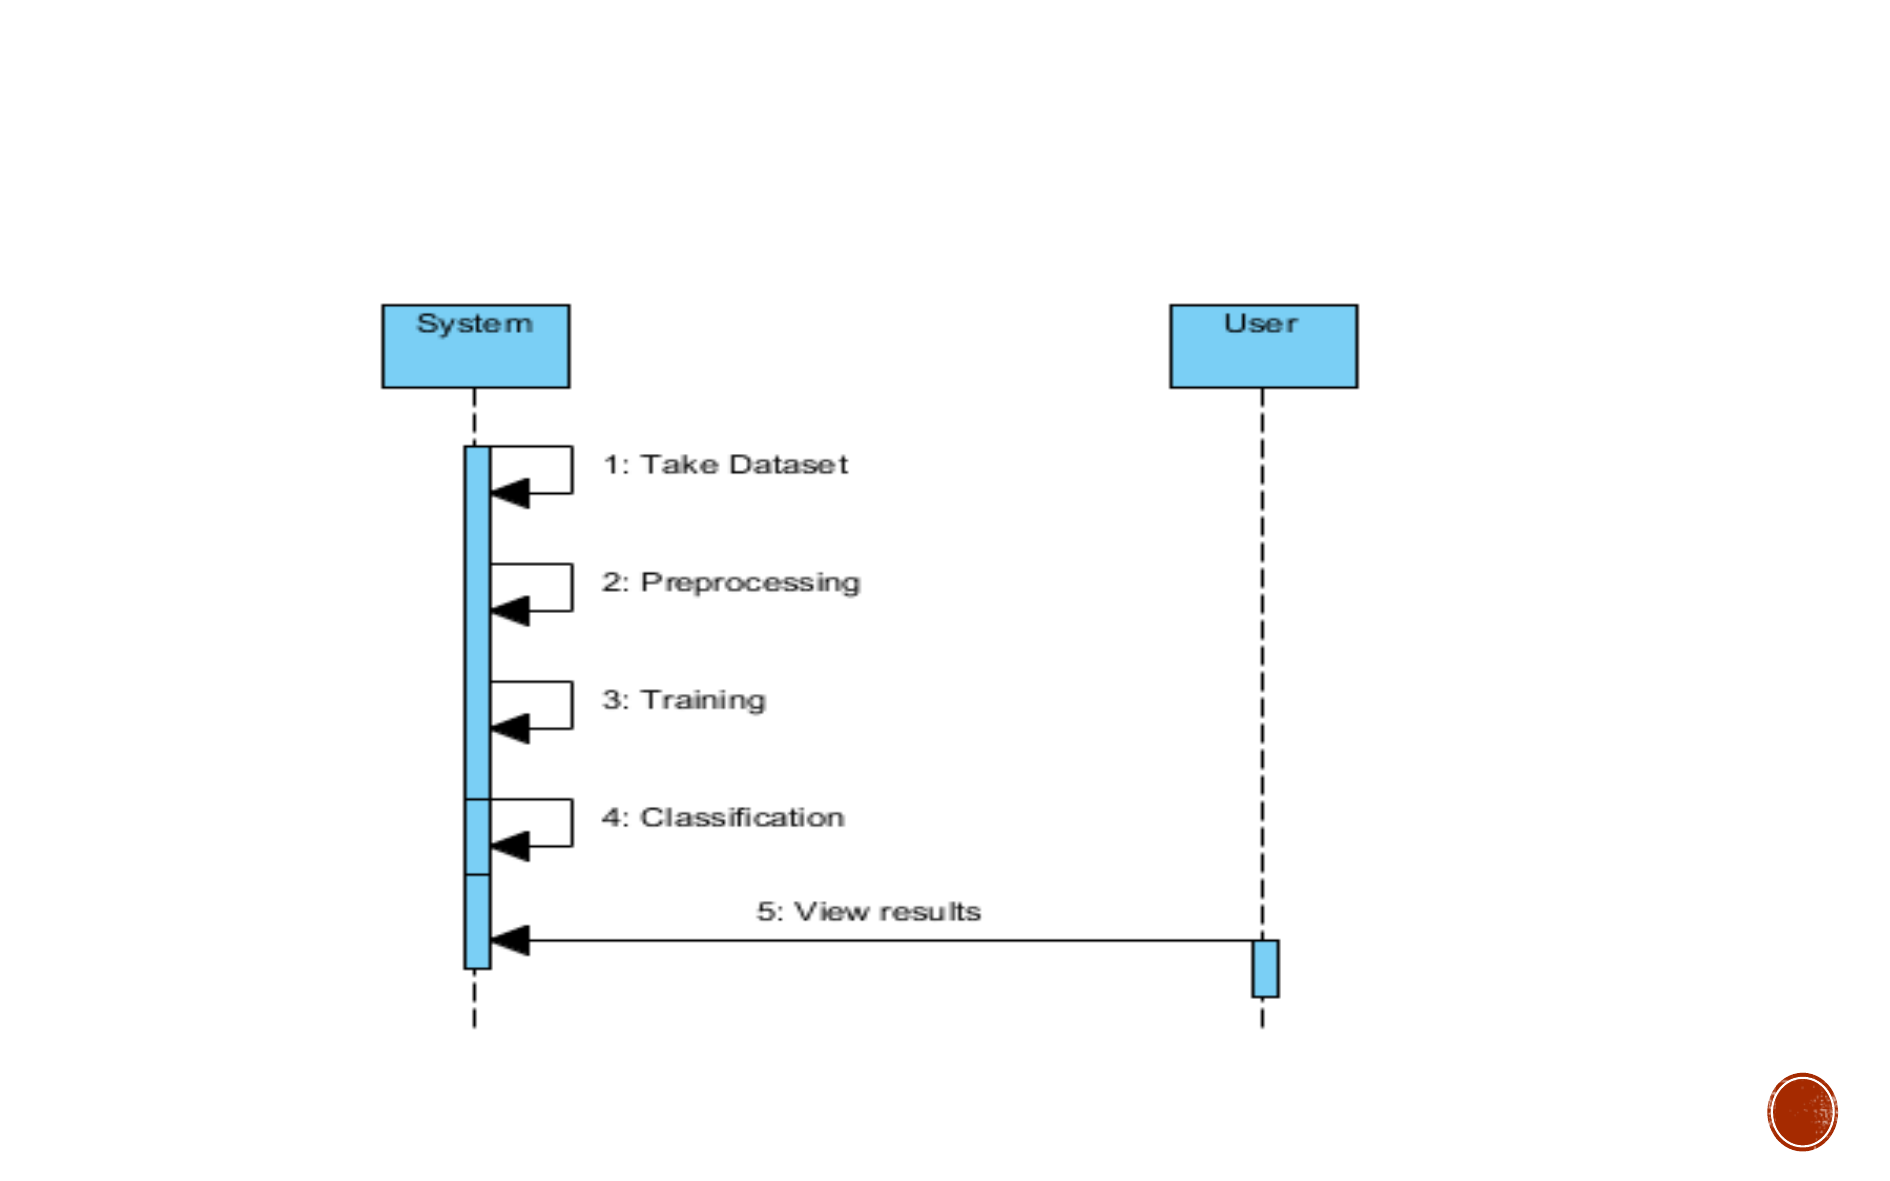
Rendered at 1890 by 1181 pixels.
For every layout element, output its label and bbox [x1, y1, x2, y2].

list [291, 256, 1468, 1090]
